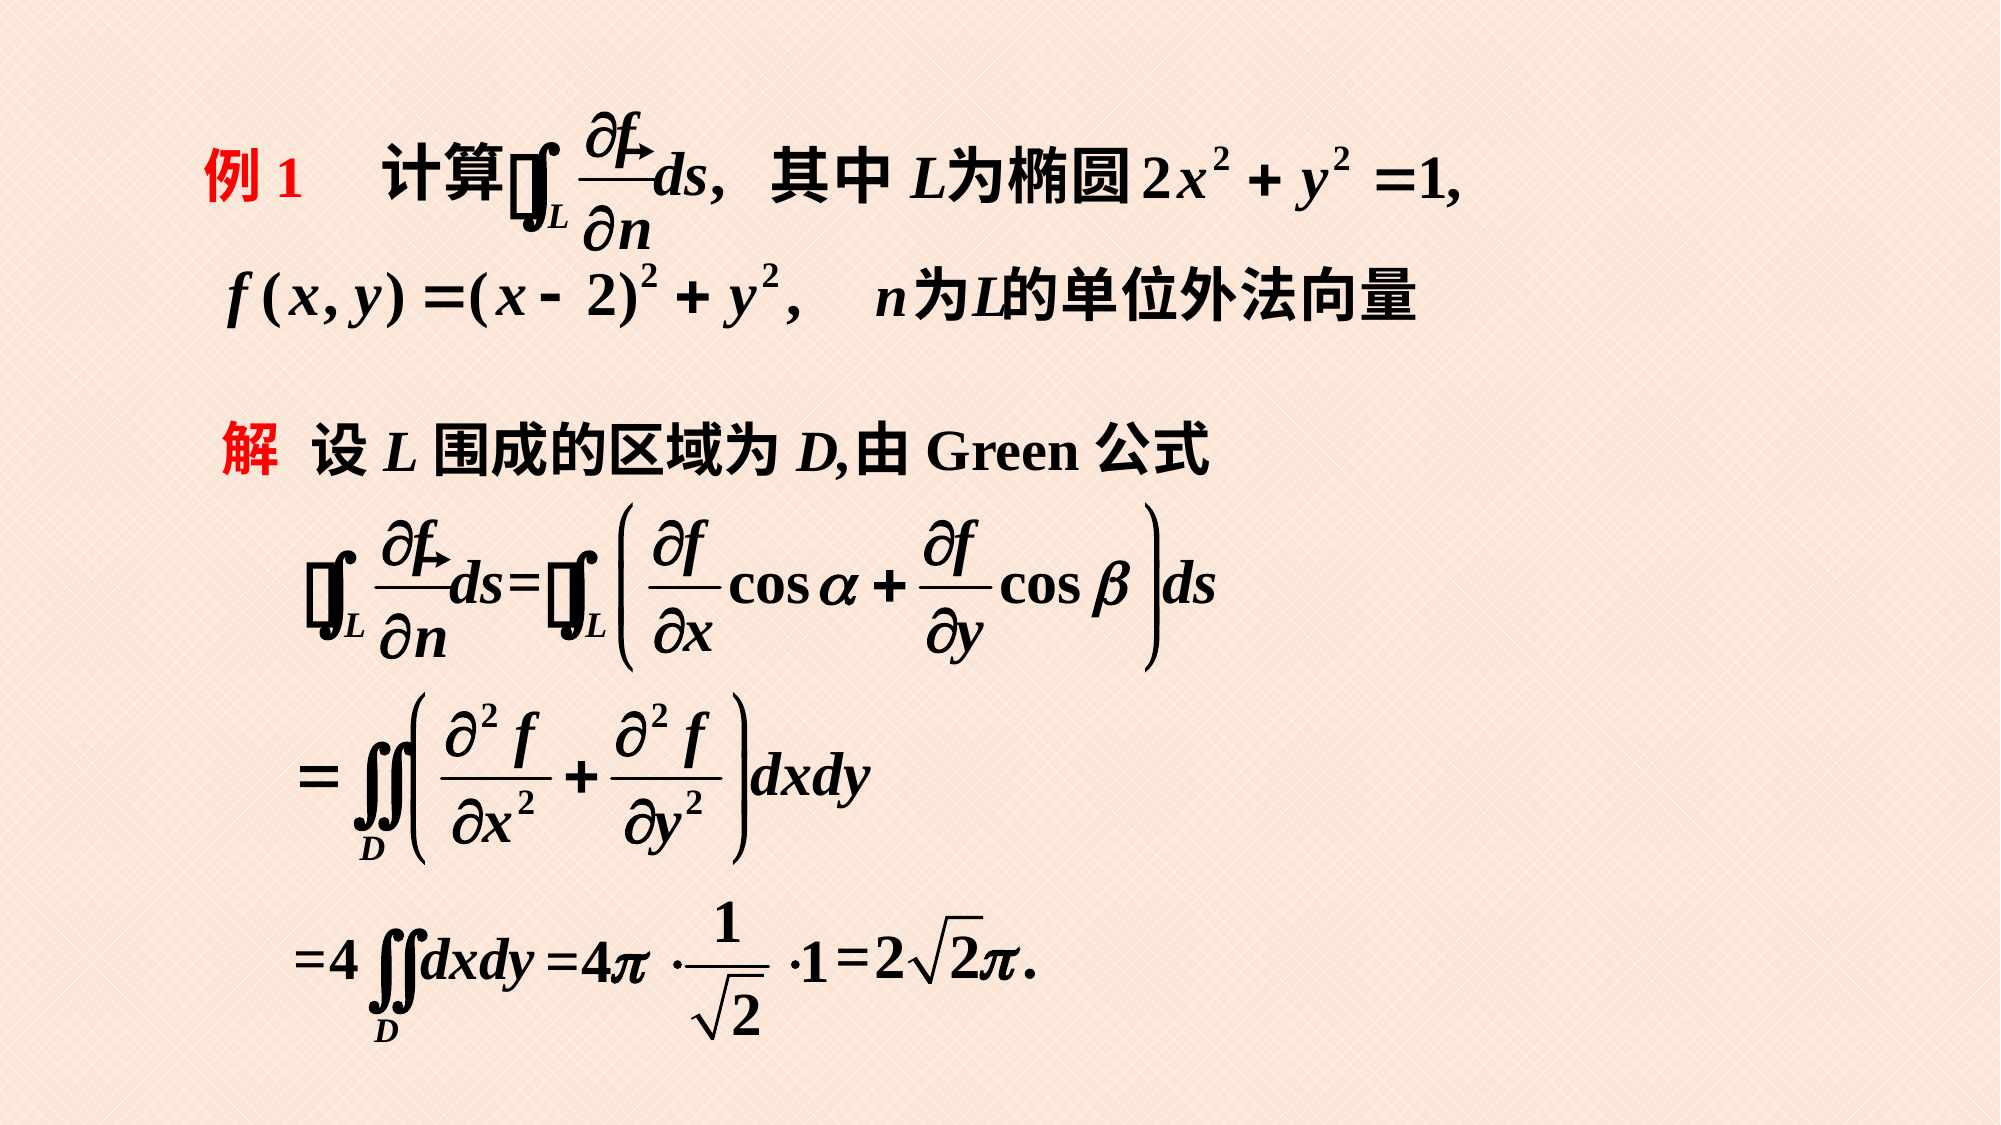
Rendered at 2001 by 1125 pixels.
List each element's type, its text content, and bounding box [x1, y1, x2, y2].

text_box 由Green公式 [838, 404, 1226, 490]
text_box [866, 247, 1430, 342]
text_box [826, 905, 1048, 995]
text_box 例1 [188, 131, 320, 217]
text_box 解 [206, 404, 295, 490]
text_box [284, 905, 536, 1054]
text_box 设L围成的区域为D, [296, 405, 838, 490]
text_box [294, 490, 1232, 682]
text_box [536, 880, 838, 1054]
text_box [205, 247, 811, 342]
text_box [284, 681, 883, 878]
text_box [373, 92, 736, 247]
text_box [763, 131, 1471, 224]
